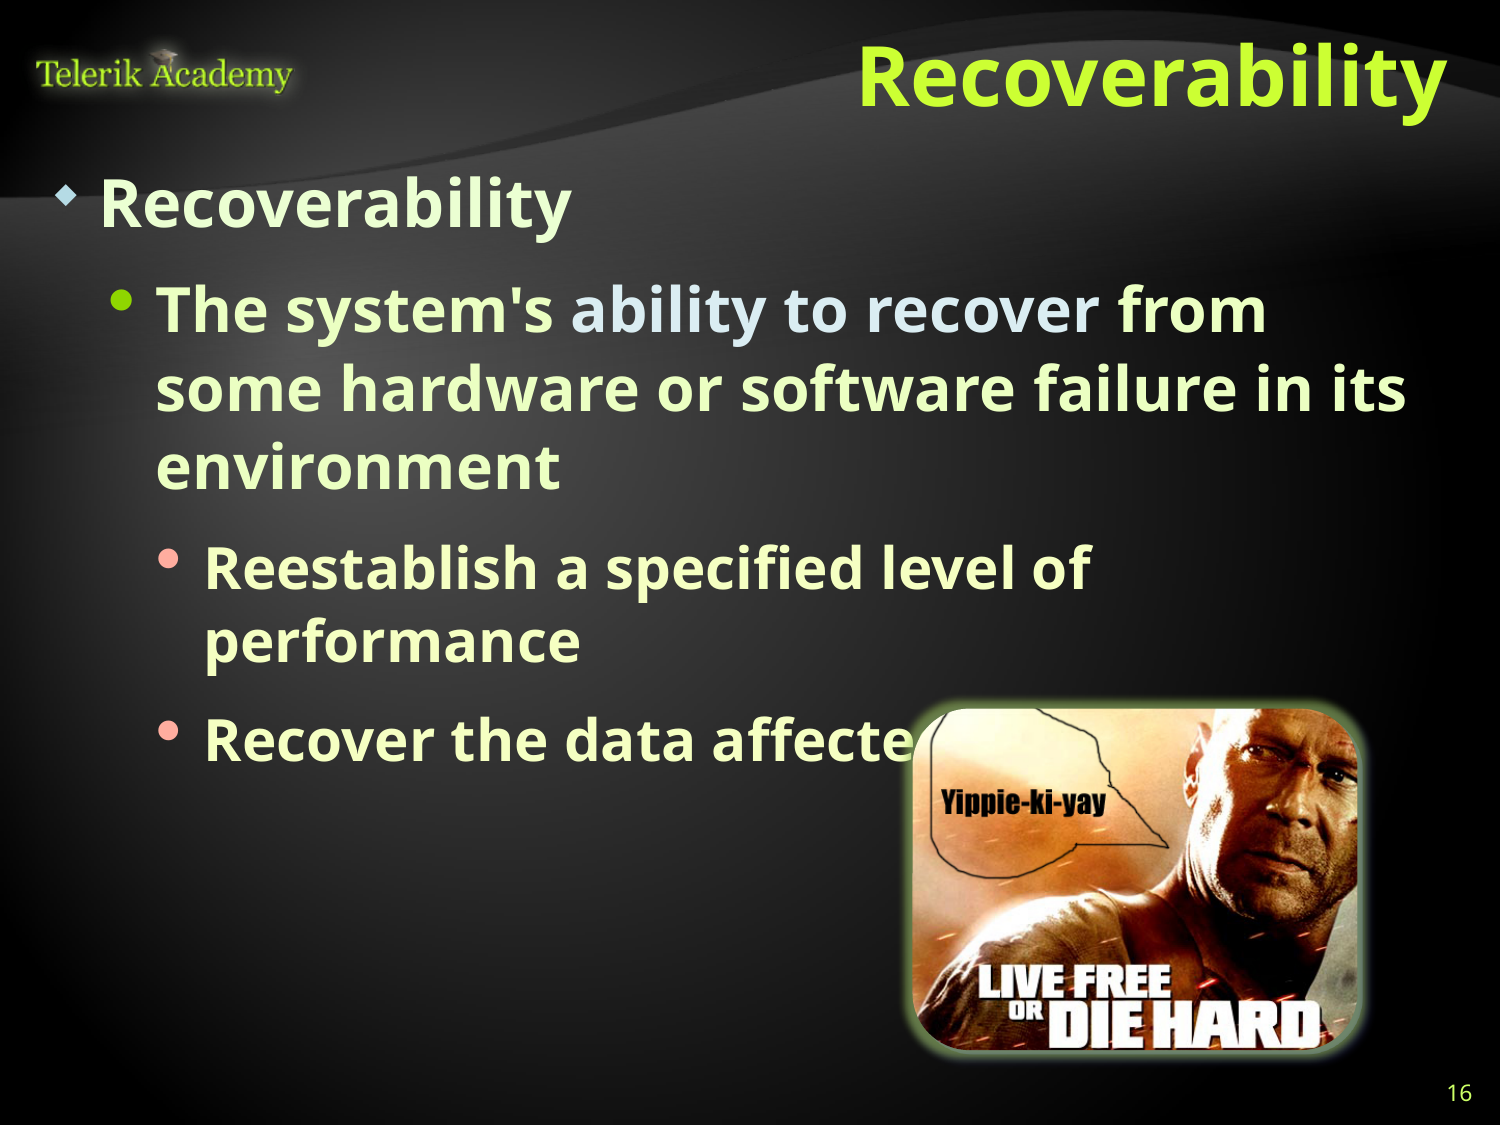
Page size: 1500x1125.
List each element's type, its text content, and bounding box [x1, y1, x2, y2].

title Recoverability [300, 12, 1463, 149]
slide_number 16 [1412, 1074, 1488, 1113]
list Recoverability The system's ability to recover from some hardware or software failure in its environment Reestablish a specified level of performance Recover the data affected [37, 149, 1463, 1100]
picture [0, 0, 1500, 1125]
